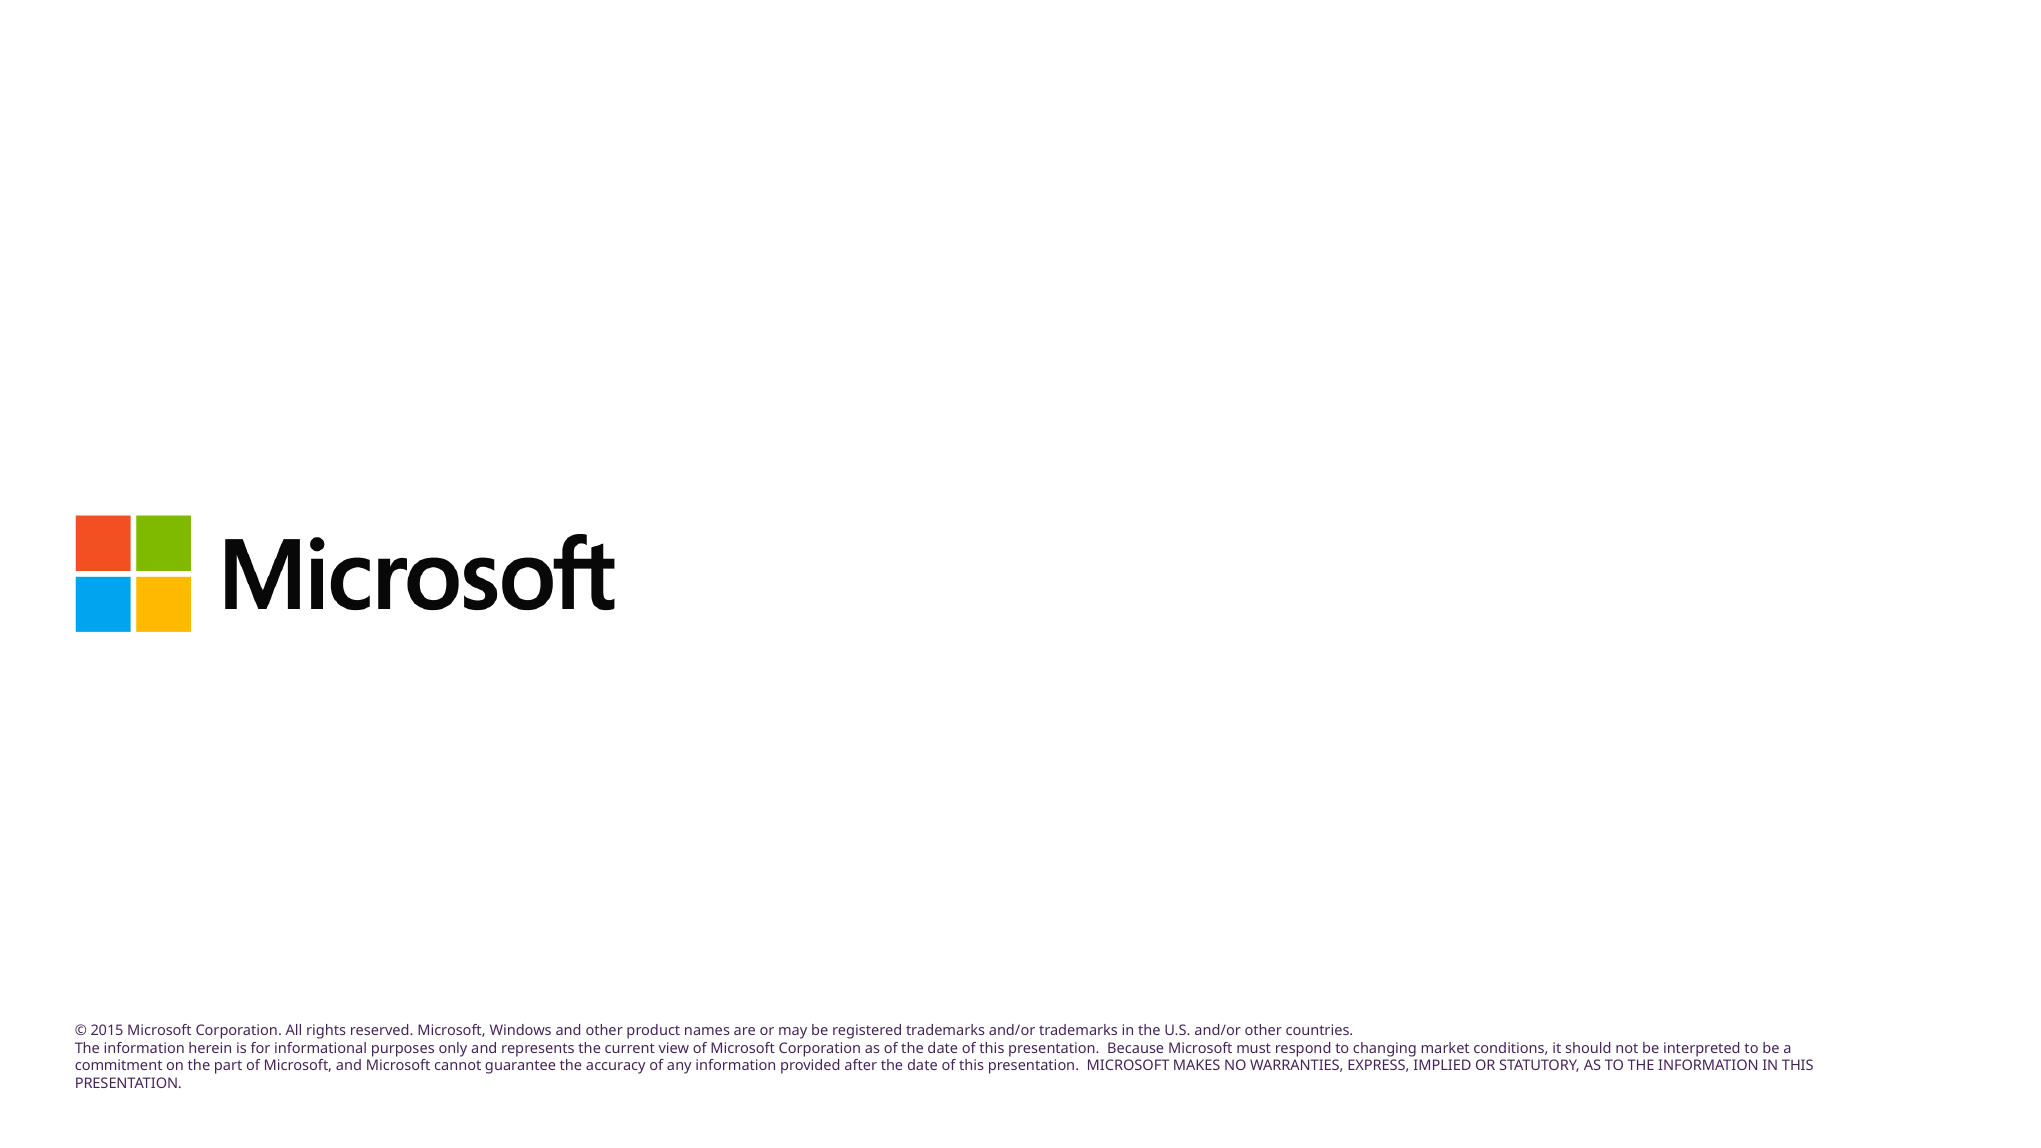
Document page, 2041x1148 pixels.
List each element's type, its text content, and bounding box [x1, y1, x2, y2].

picture [75, 515, 616, 632]
text_box © 2015 Microsoft Corporation. All rights reserved. Microsoft, Windows and other product names are or may be registered trademarks and/or trademarks in the U.S. and/or other countries. The information herein is for informational purposes only and represents the current view of Microsoft Corporation as of the date of this presentation. Because Microsoft must respond to changing market conditions, it should not be interpreted to be a commitment on the part of Microsoft, and Microsoft cannot guarantee the accuracy of any information provided after the date of this presentation. MICROSOFT MAKES NO WARRANTIES, EXPRESS, IMPLIED OR STATUTORY, AS TO THE INFORMATION IN THIS PRESENTATION. [44, 997, 1845, 1115]
